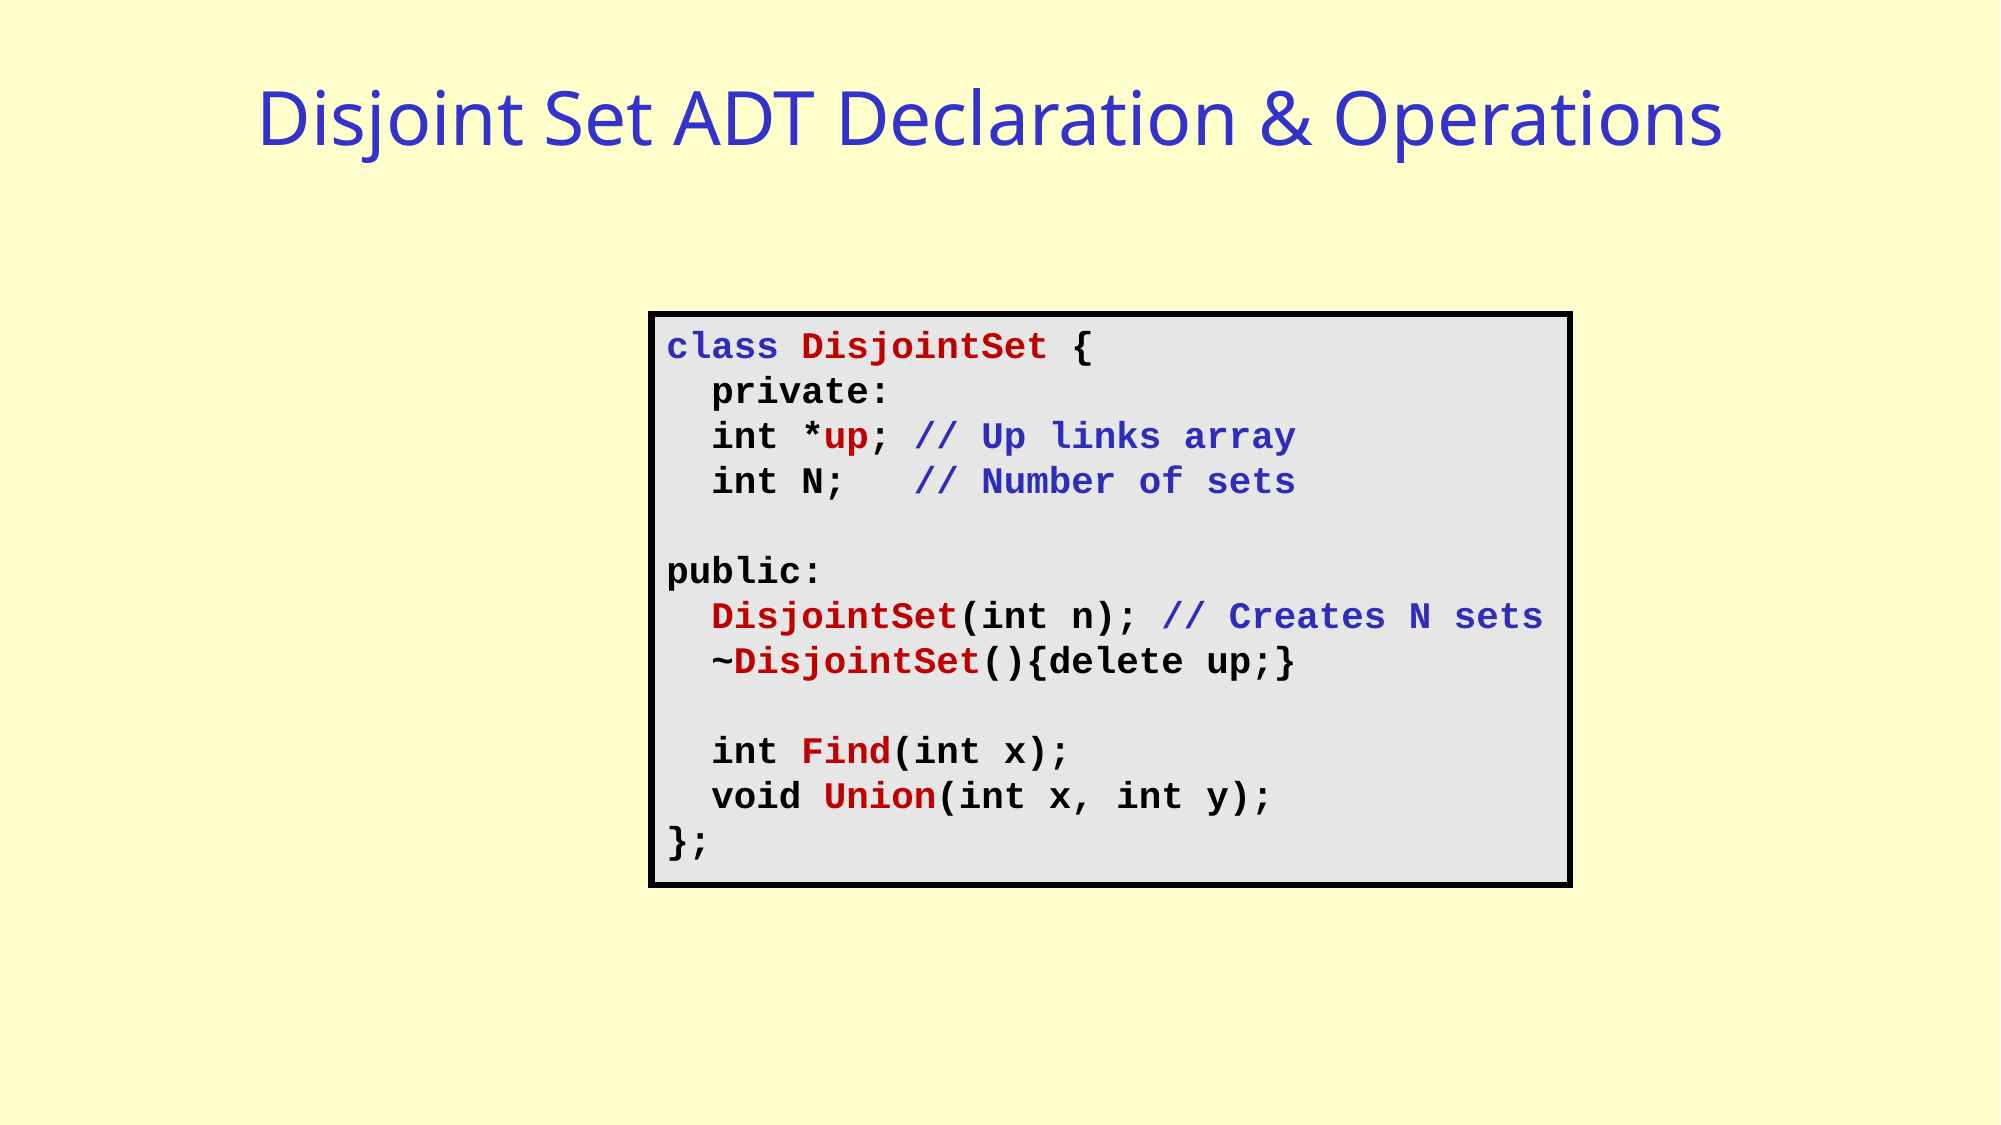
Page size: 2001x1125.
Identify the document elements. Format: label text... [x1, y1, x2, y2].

text_box class DisjointSet { private: int *up; // Up links array int N; // Number of sets public: DisjointSet(int n); // Creates N sets ~DisjointSet(){delete up;} int Find(int x); void Union(int x, int y); }; [651, 313, 1571, 885]
title Disjoint Set ADT Declaration & Operations [38, 23, 1945, 208]
